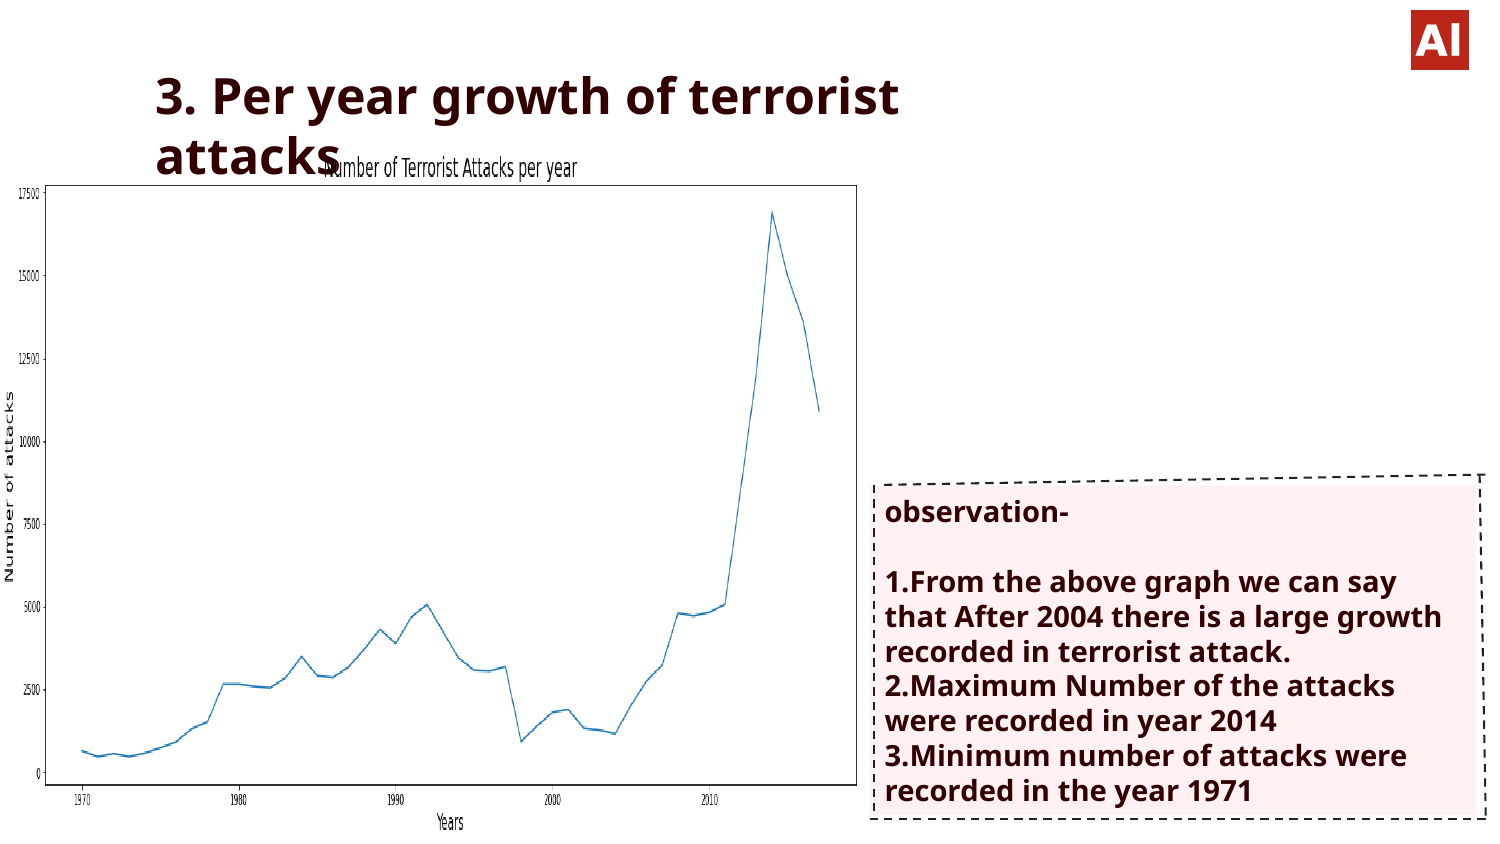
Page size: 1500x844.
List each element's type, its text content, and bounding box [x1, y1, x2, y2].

text_box 3. Per year growth of terrorist attacks [140, 57, 1113, 193]
text_box observation- 1.From the above graph we can say that After 2004 there is a large growth recorded in terrorist attack. 2.Maximum Number of the attacks were recorded in year 2014 3.Minimum number of attacks were recorded in the year 1971 [879, 491, 1474, 815]
picture [0, 147, 860, 844]
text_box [1479, 474, 1486, 820]
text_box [883, 474, 1477, 485]
picture [1411, 10, 1469, 70]
